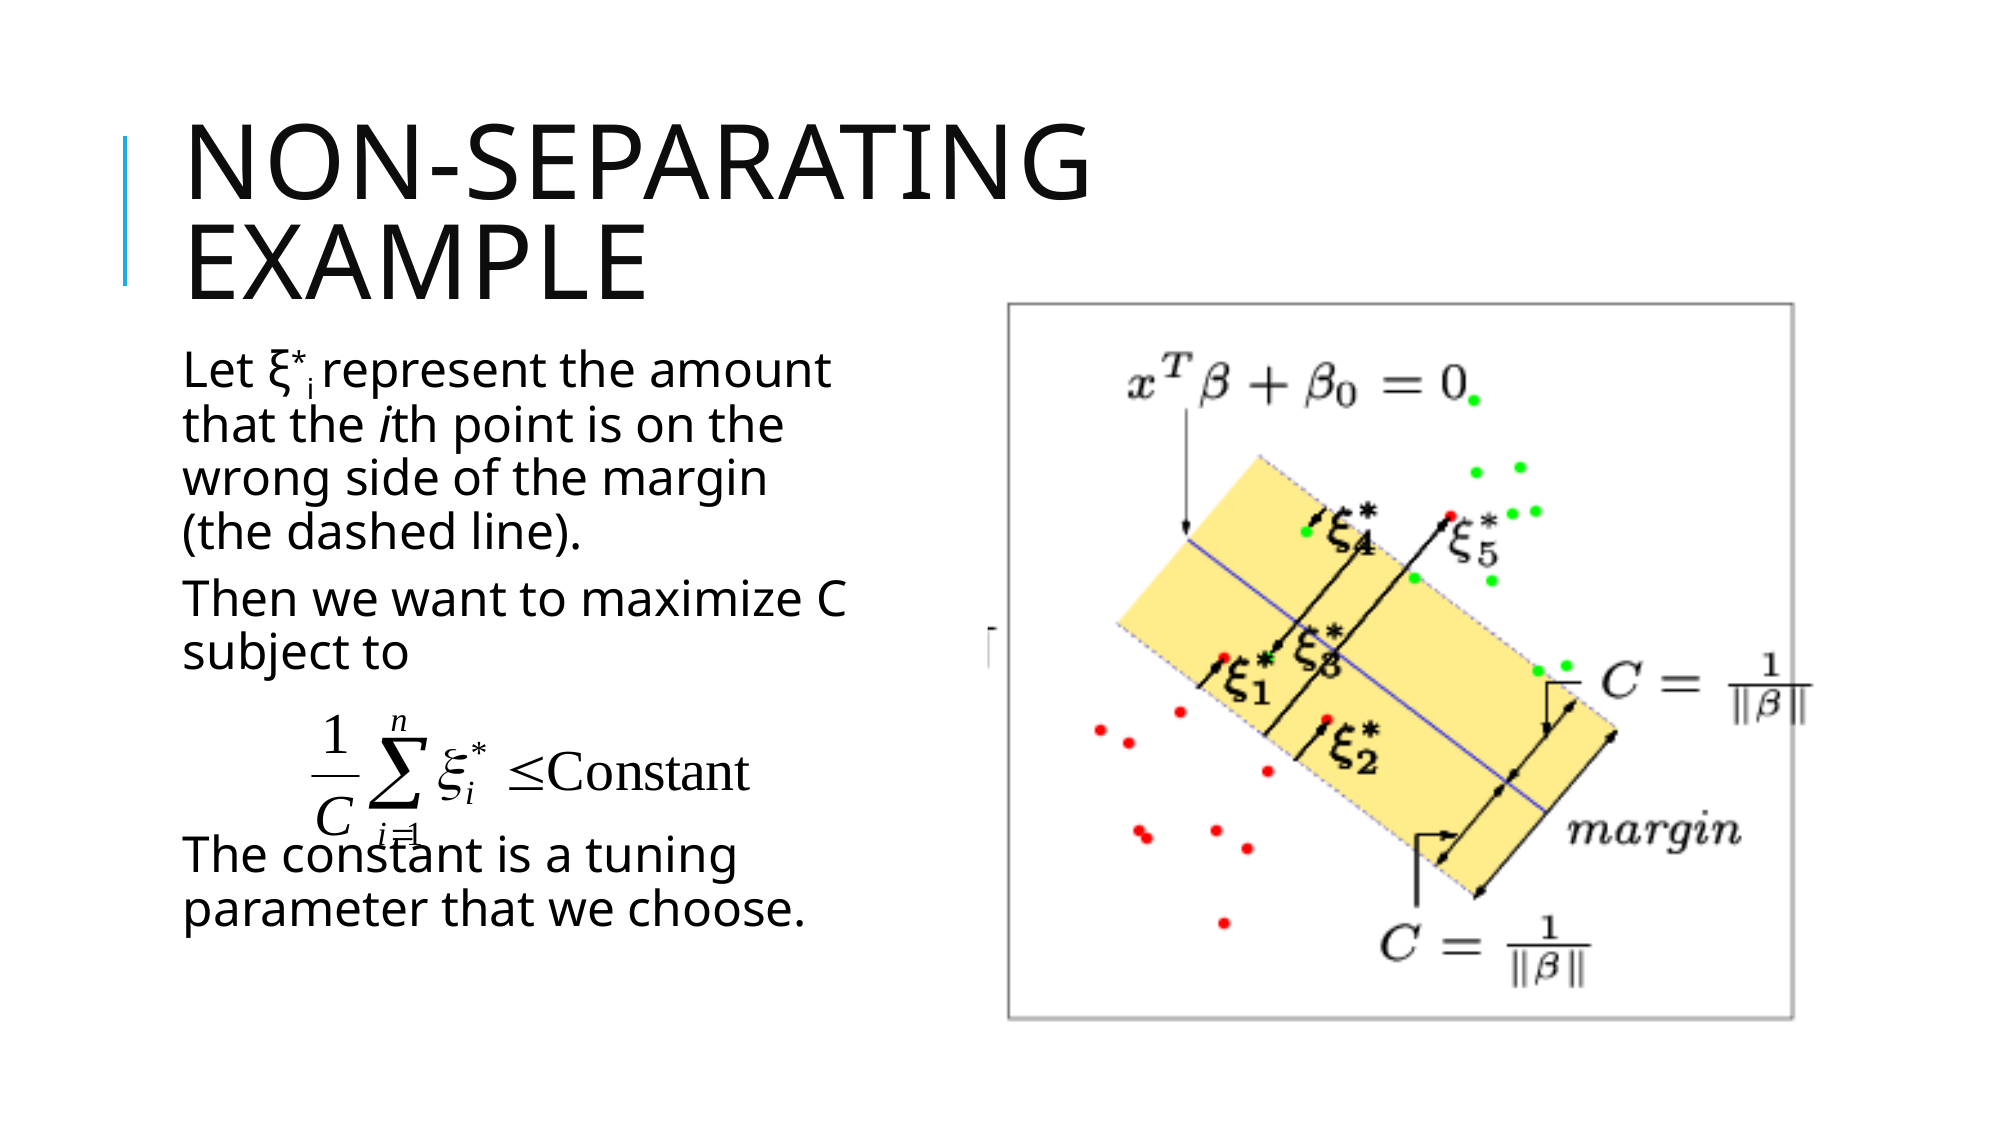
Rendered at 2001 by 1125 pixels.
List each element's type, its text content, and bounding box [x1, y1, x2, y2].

title Non-Separating Example [168, 77, 1209, 363]
picture [987, 262, 1833, 1087]
list Let ξ*i represent the amount that the ith point is on the wrong side of the margin (the dashed line). Then we want to maximize C subject to The constant is a tuning parameter that we choose. [168, 331, 888, 949]
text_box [302, 693, 766, 858]
